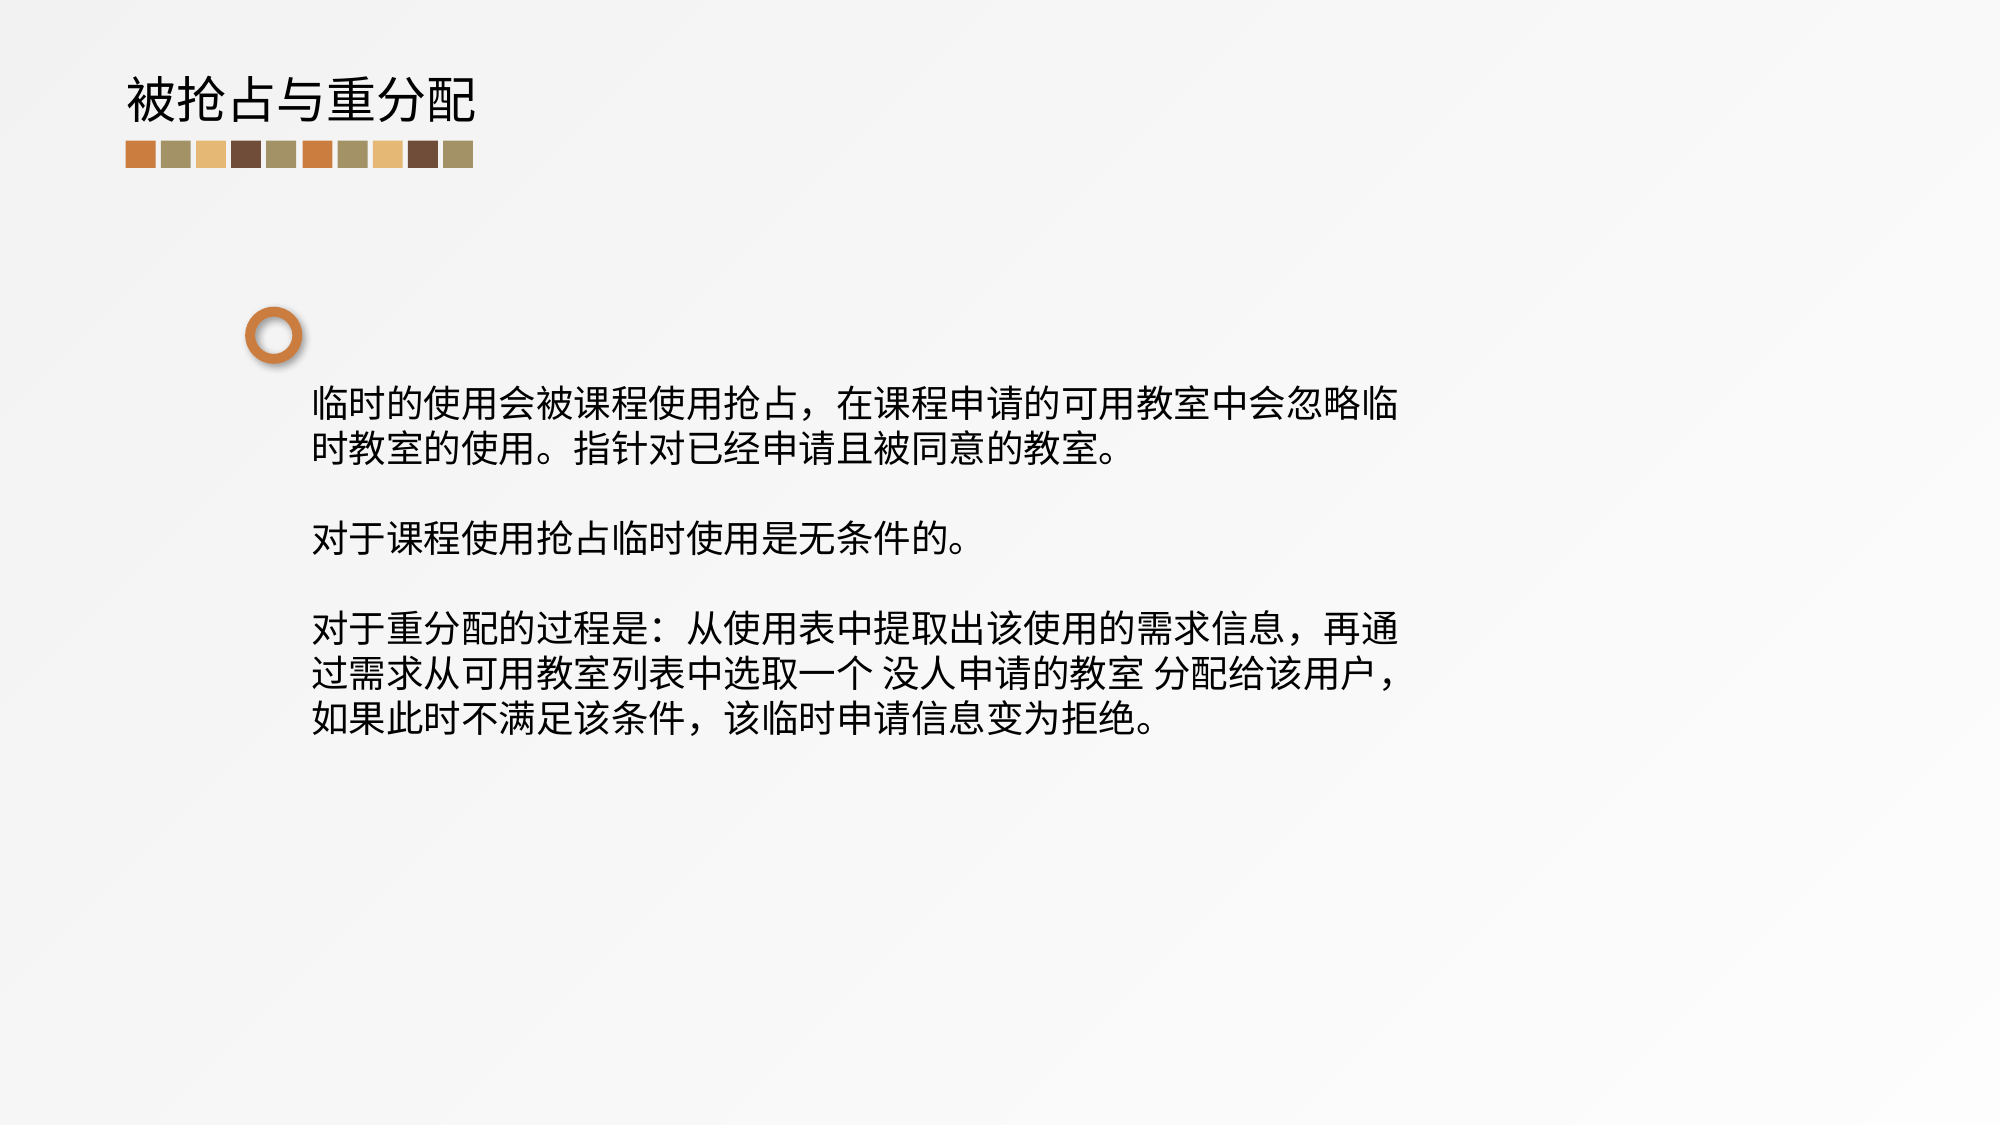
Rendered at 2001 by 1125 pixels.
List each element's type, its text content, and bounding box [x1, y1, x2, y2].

text_box [244, 305, 304, 365]
text_box 临时的使用会被课程使用抢占，在课程申请的可用教室中会忽略临时教室的使用。指针对已经申请且被同意的教室。 对于课程使用抢占临时使用是无条件的。 对于重分配的过程是：从使用表中提取出该使用的需求信息，再通过需求从可用教室列表中选取一个 没人申请的教室 分配给该用户，如果此时不满足该条件，该临时申请信息变为拒绝。 [296, 373, 1427, 748]
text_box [125, 140, 474, 168]
text_box 被抢占与重分配 [111, 61, 492, 137]
